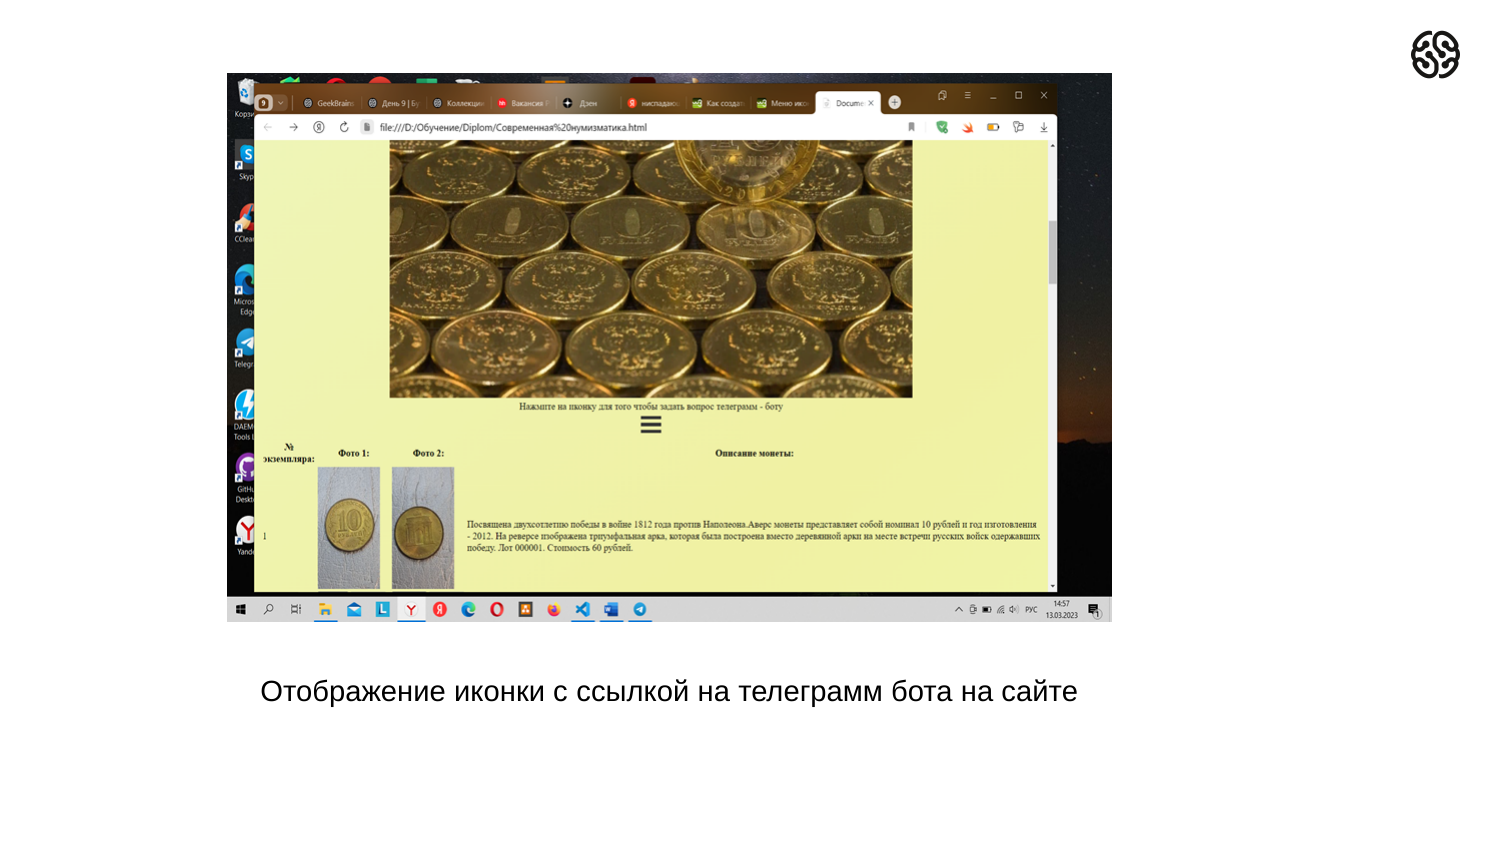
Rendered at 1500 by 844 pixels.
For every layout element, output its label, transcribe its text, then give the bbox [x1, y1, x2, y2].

text_box Отображение иконки с ссылкой на телеграмм бота на сайте [245, 665, 1094, 715]
picture [1411, 30, 1460, 79]
picture [227, 73, 1112, 622]
